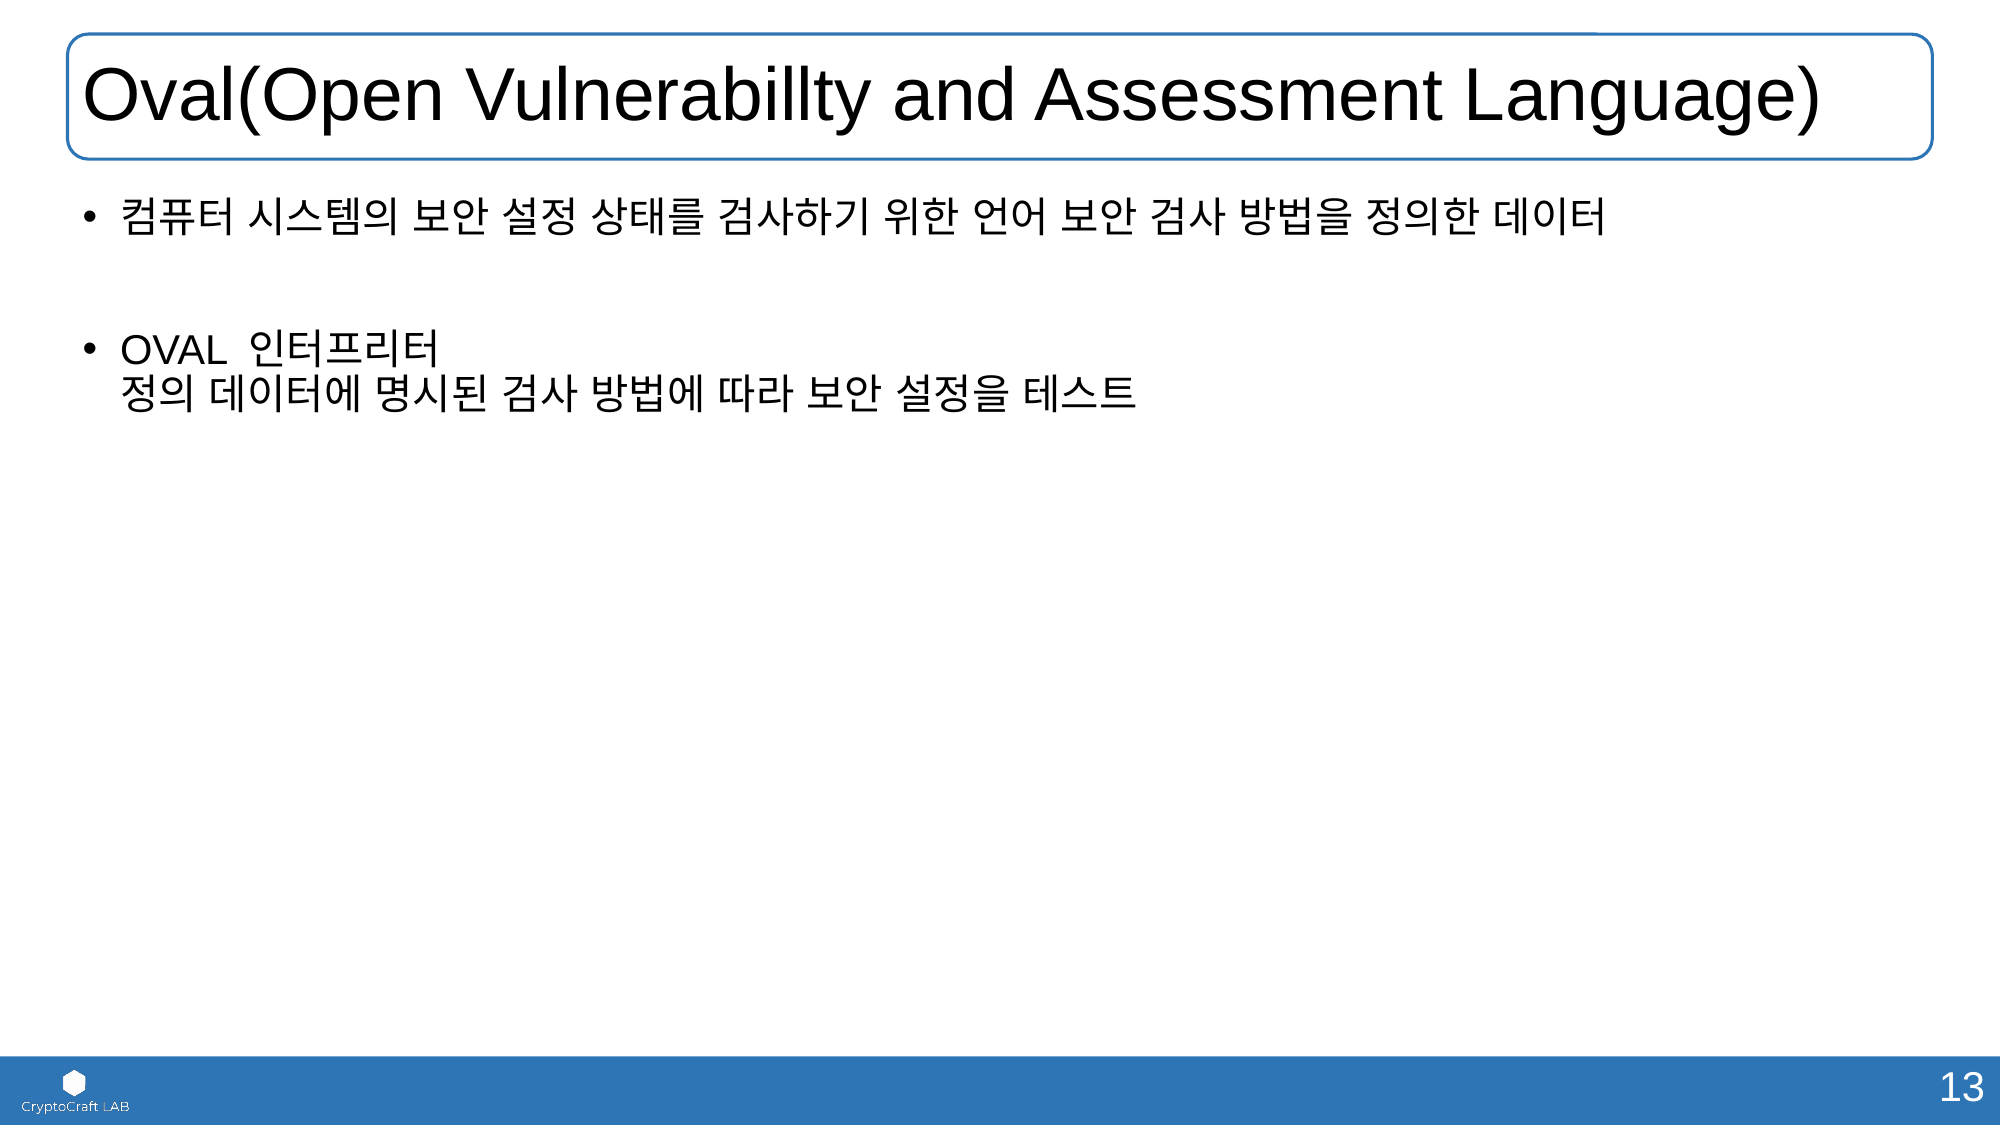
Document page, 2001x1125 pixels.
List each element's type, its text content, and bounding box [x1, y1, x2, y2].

list 컴퓨터 시스템의 보안 설정 상태를 검사하기 위한 언어 보안 검사 방법을 정의한 데이터 OVAL 인터프리터 정의 데이터에 명시된 검사 방법에 따라 보안 설정을 테스트 [67, 189, 1933, 1019]
title Oval(Open Vulnerabillty and Assessment Language) [67, 34, 1933, 160]
picture [13, 1061, 138, 1123]
